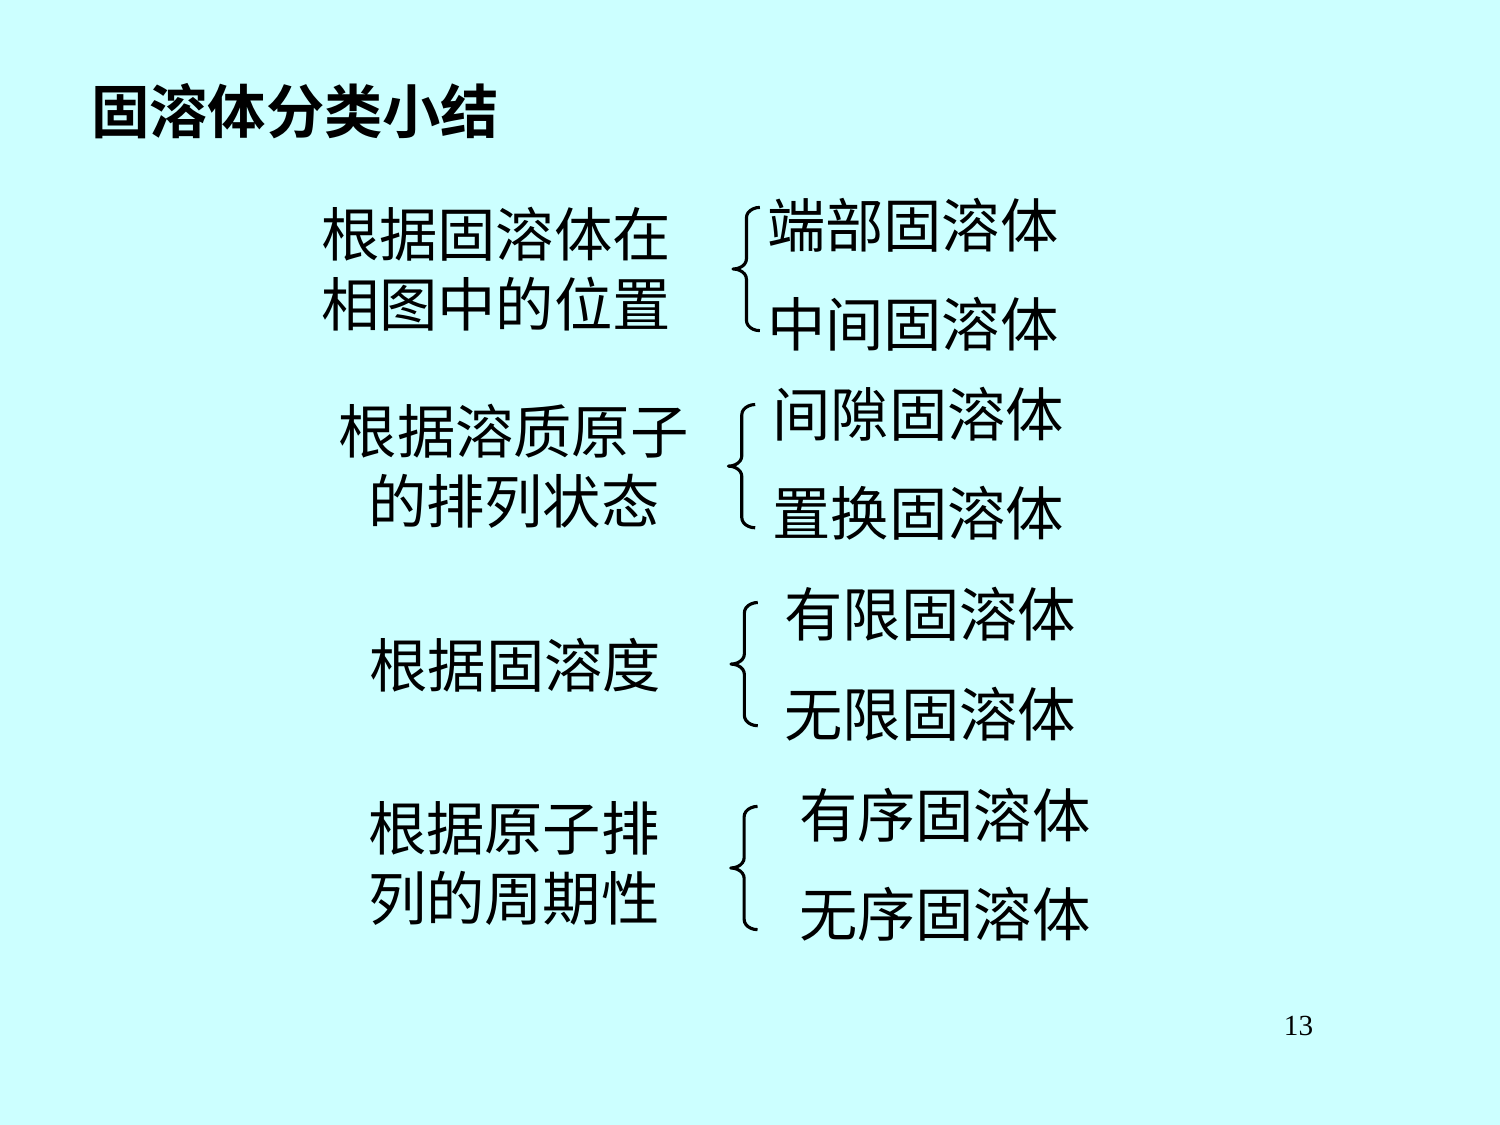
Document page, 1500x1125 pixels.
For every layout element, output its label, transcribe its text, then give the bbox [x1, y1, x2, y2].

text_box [289, 182, 1099, 374]
slide_number 13 [1015, 998, 1329, 1074]
text_box 固溶体分类小结 [76, 68, 927, 181]
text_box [312, 370, 1104, 563]
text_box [336, 571, 1131, 942]
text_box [290, 602, 1131, 964]
